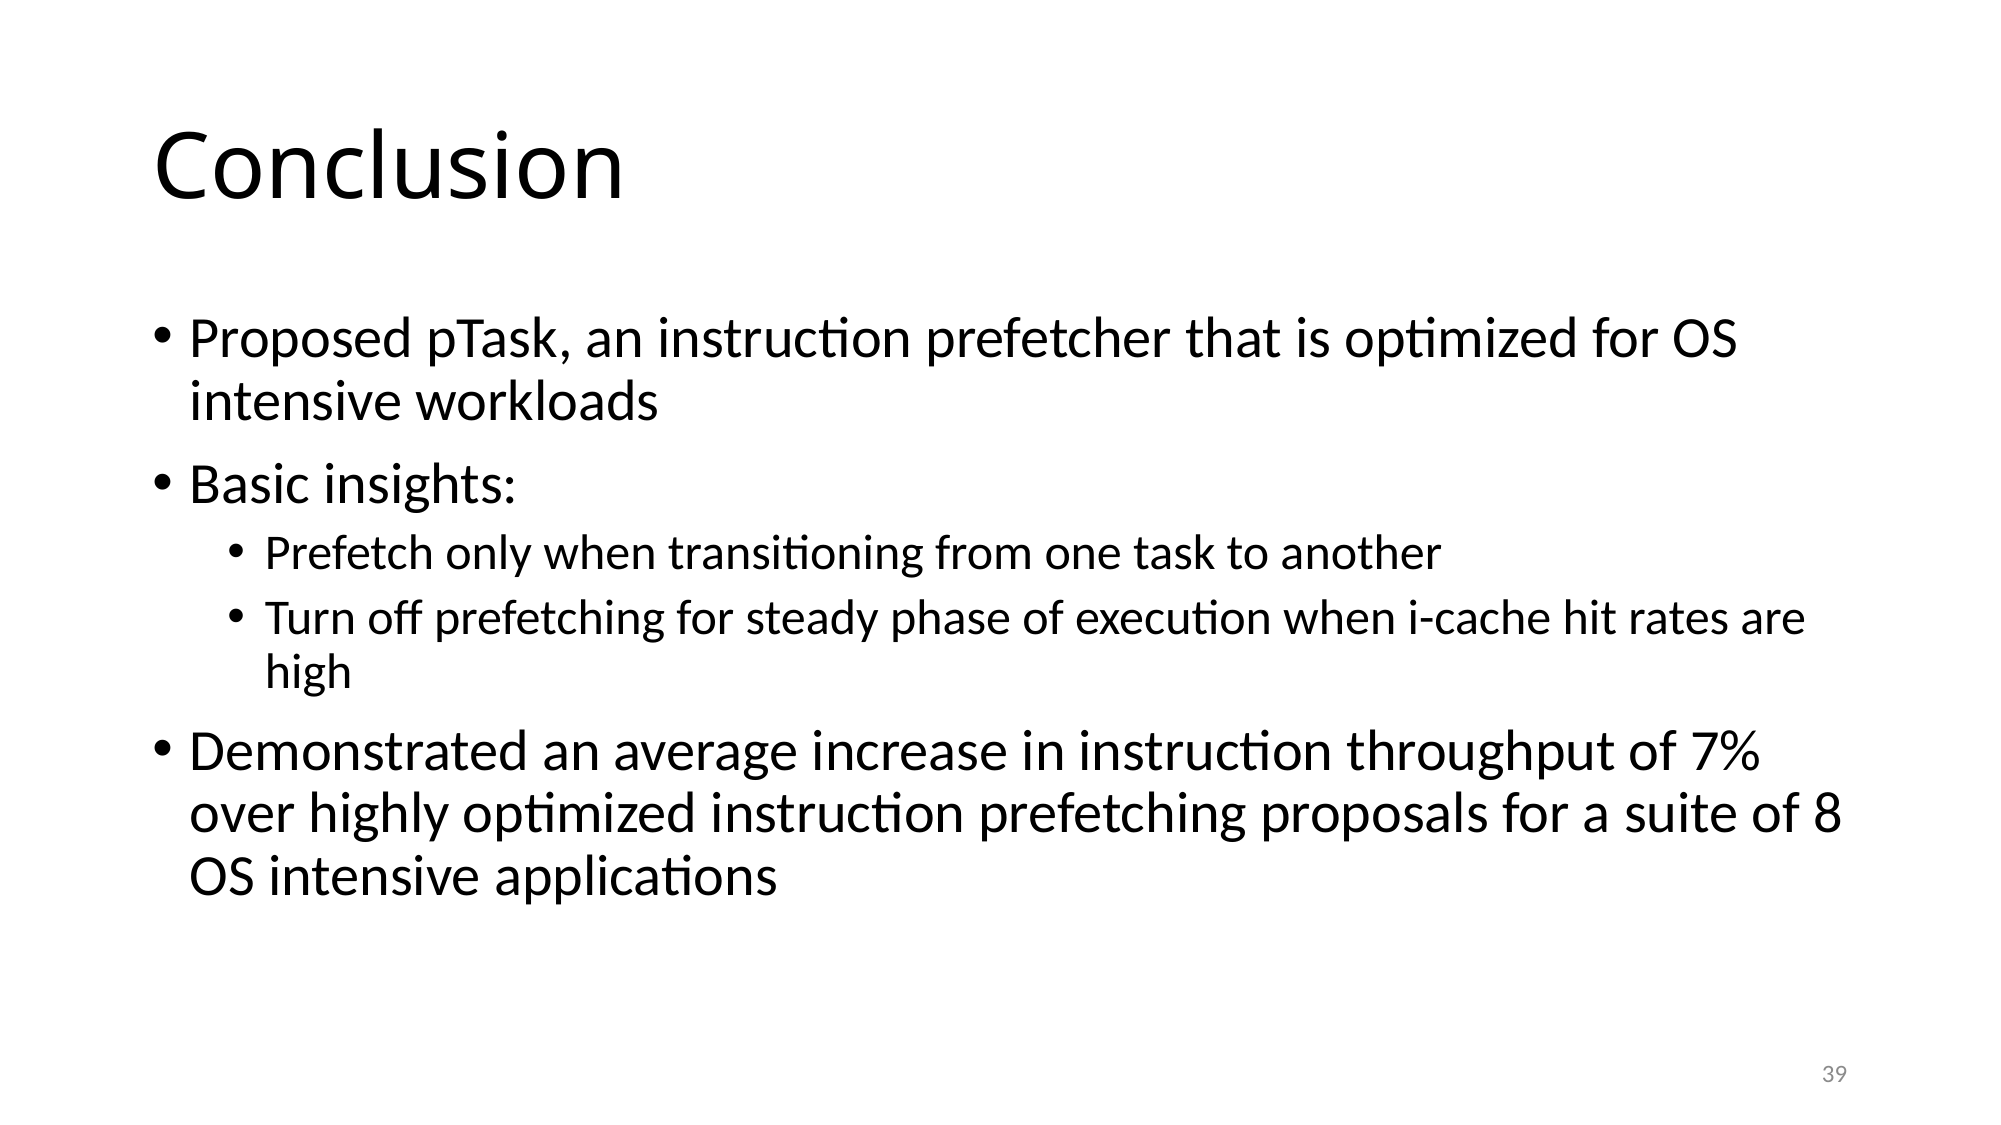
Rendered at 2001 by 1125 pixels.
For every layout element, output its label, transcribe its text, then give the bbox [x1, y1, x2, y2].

list Proposed pTask, an instruction prefetcher that is optimized for OS intensive workloads Basic insights: Prefetch only when transitioning from one task to another Turn off prefetching for steady phase of execution when i-cache hit rates are high Demonstrated an average increase in instruction throughput of 7% over highly optimized instruction prefetching proposals for a suite of 8 OS intensive applications [137, 299, 1863, 1014]
title Conclusion [137, 59, 1863, 278]
slide_number 39 [1412, 1042, 1863, 1103]
